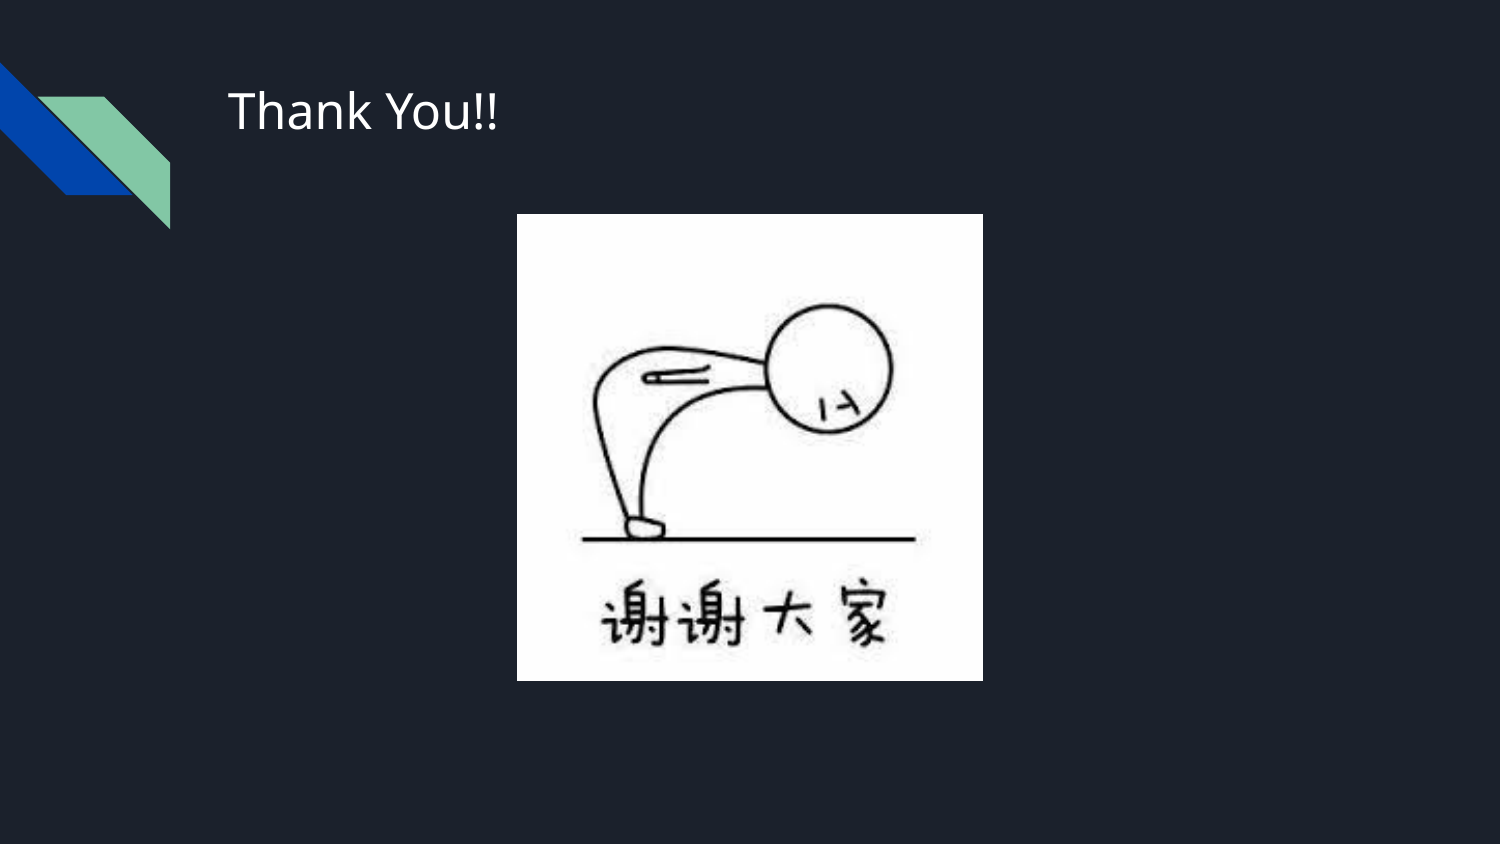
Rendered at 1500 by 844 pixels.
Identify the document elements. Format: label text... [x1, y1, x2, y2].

picture [516, 214, 984, 681]
title Thank You!! [212, 64, 1368, 215]
